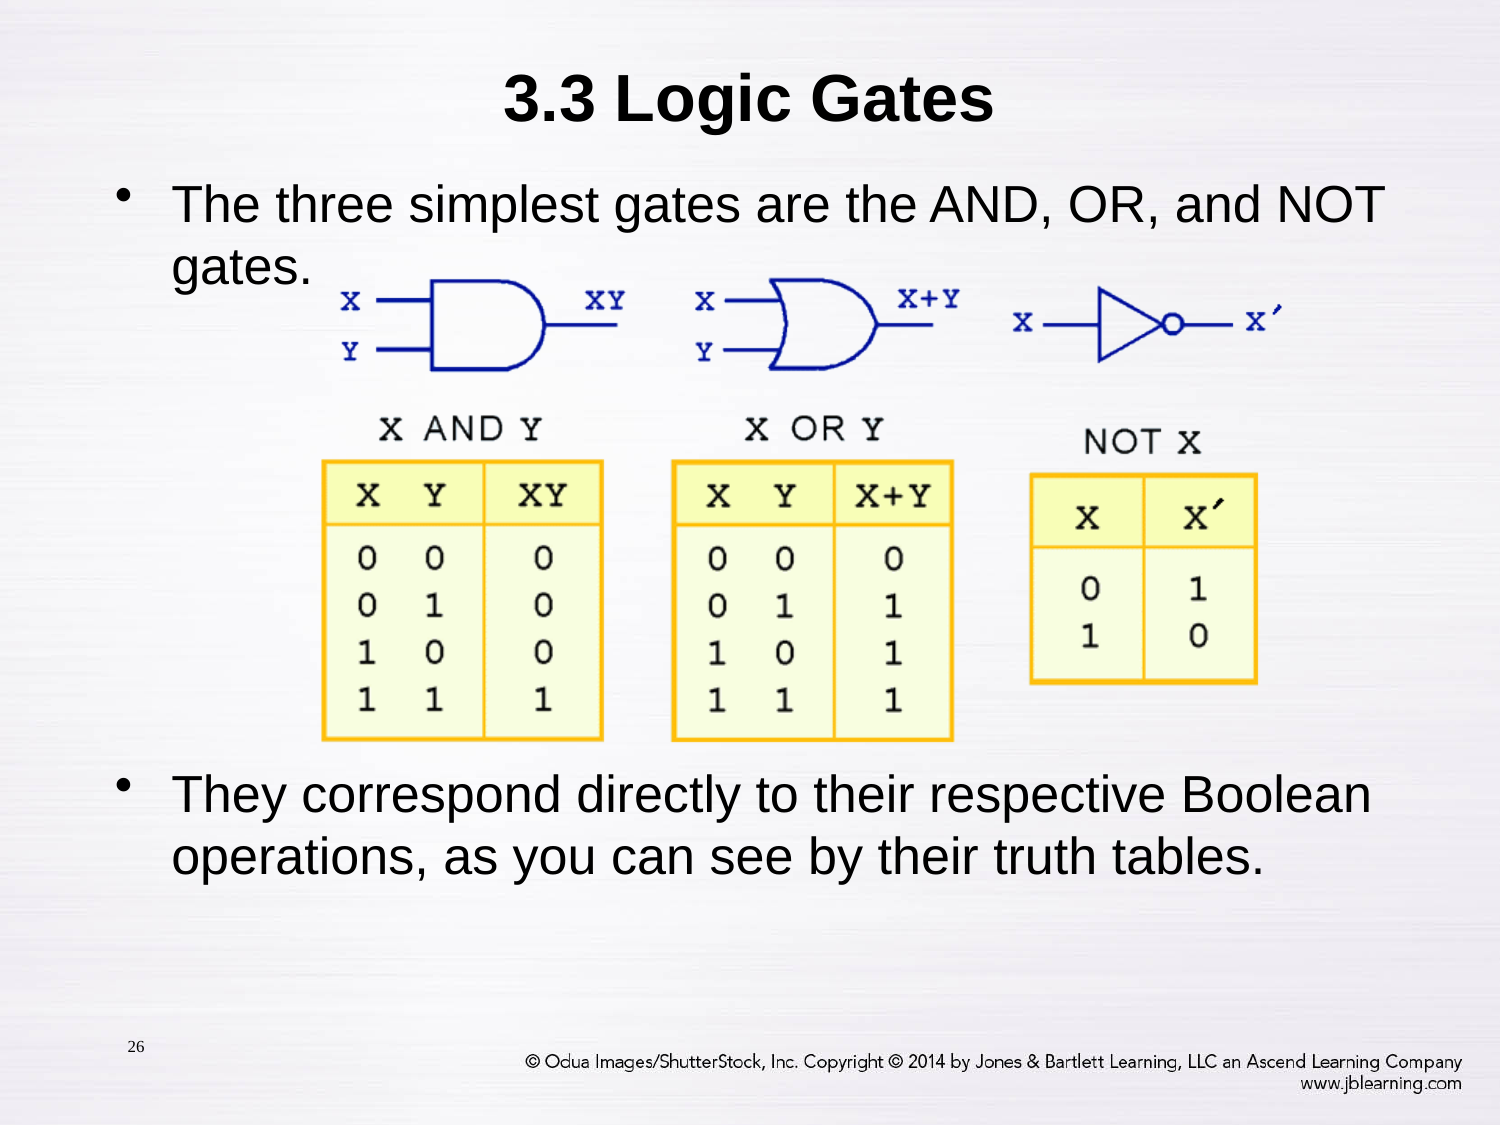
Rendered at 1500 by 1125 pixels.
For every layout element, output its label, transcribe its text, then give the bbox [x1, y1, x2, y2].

title 3.3 Logic Gates [412, 50, 1088, 141]
slide_number 26 [112, 1025, 425, 1100]
list The three simplest gates are the AND, OR, and NOT gates. They correspond directly to their respective Boolean operations, as you can see by their truth tables. [99, 162, 1425, 938]
picture [0, 0, 1500, 1125]
